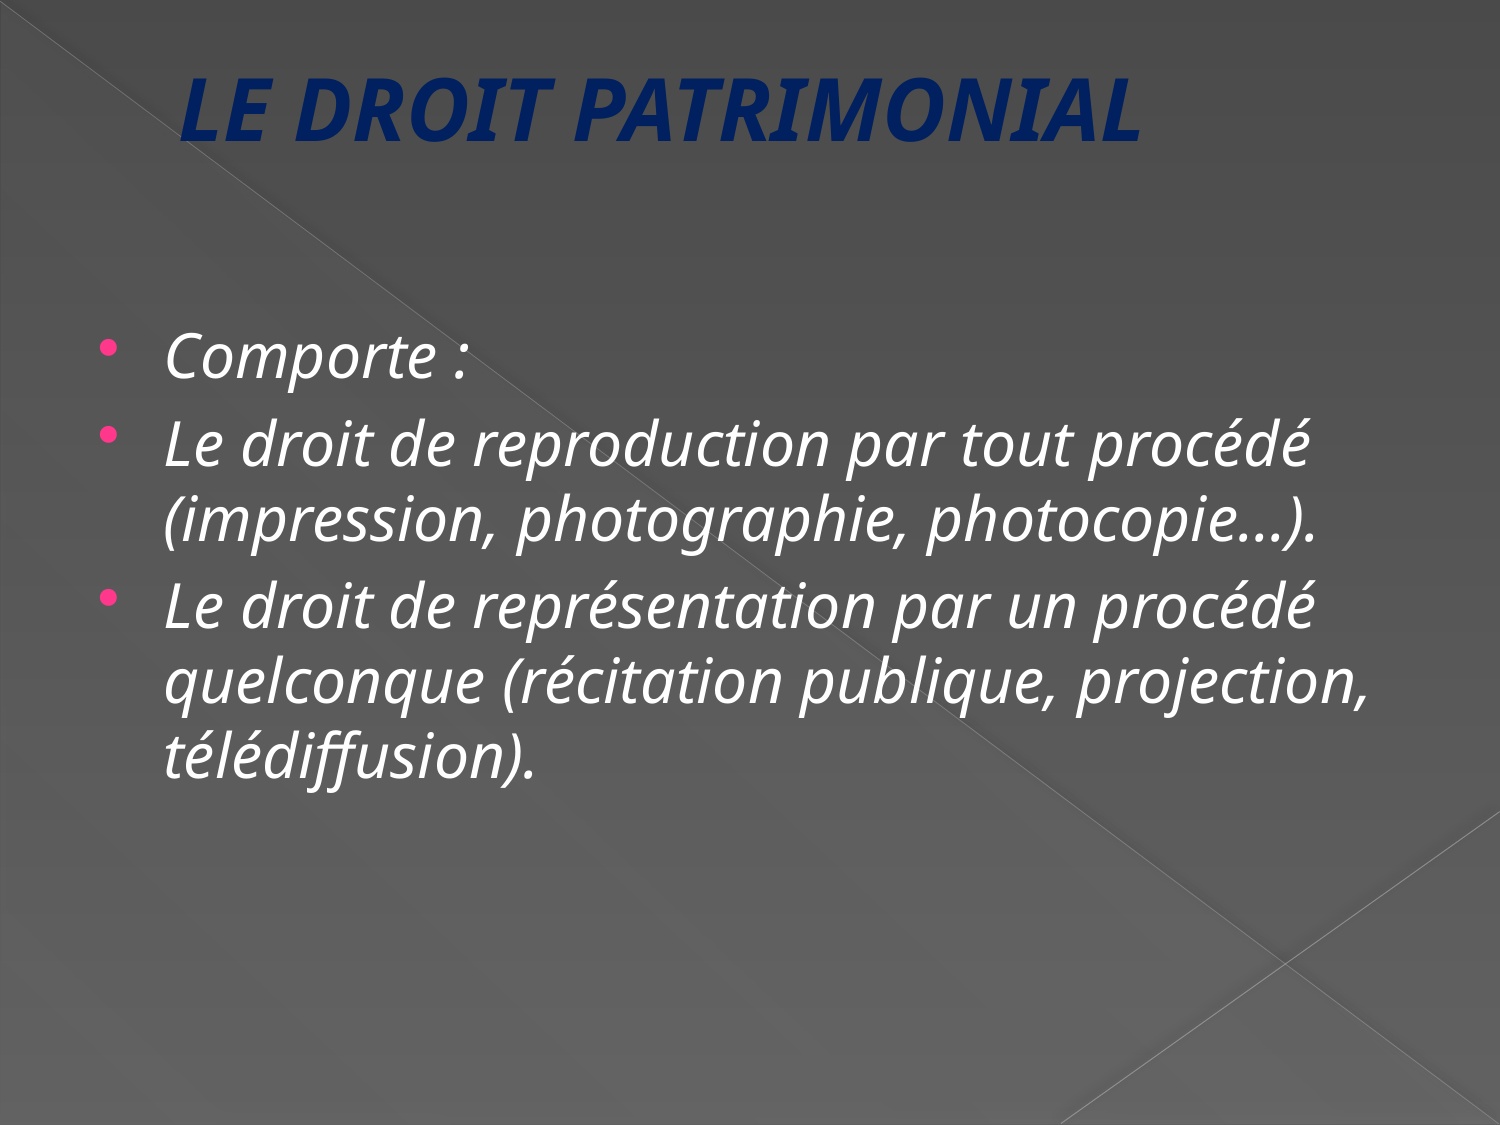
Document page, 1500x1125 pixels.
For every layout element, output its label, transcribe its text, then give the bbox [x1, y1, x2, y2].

list Comporte : Le droit de reproduction par tout procédé (impression, photographie, photocopie…). Le droit de représentation par un procédé quelconque (récitation publique, projection, télédiffusion). [75, 308, 1425, 1059]
title Le droit patrimonial [75, 43, 1425, 274]
